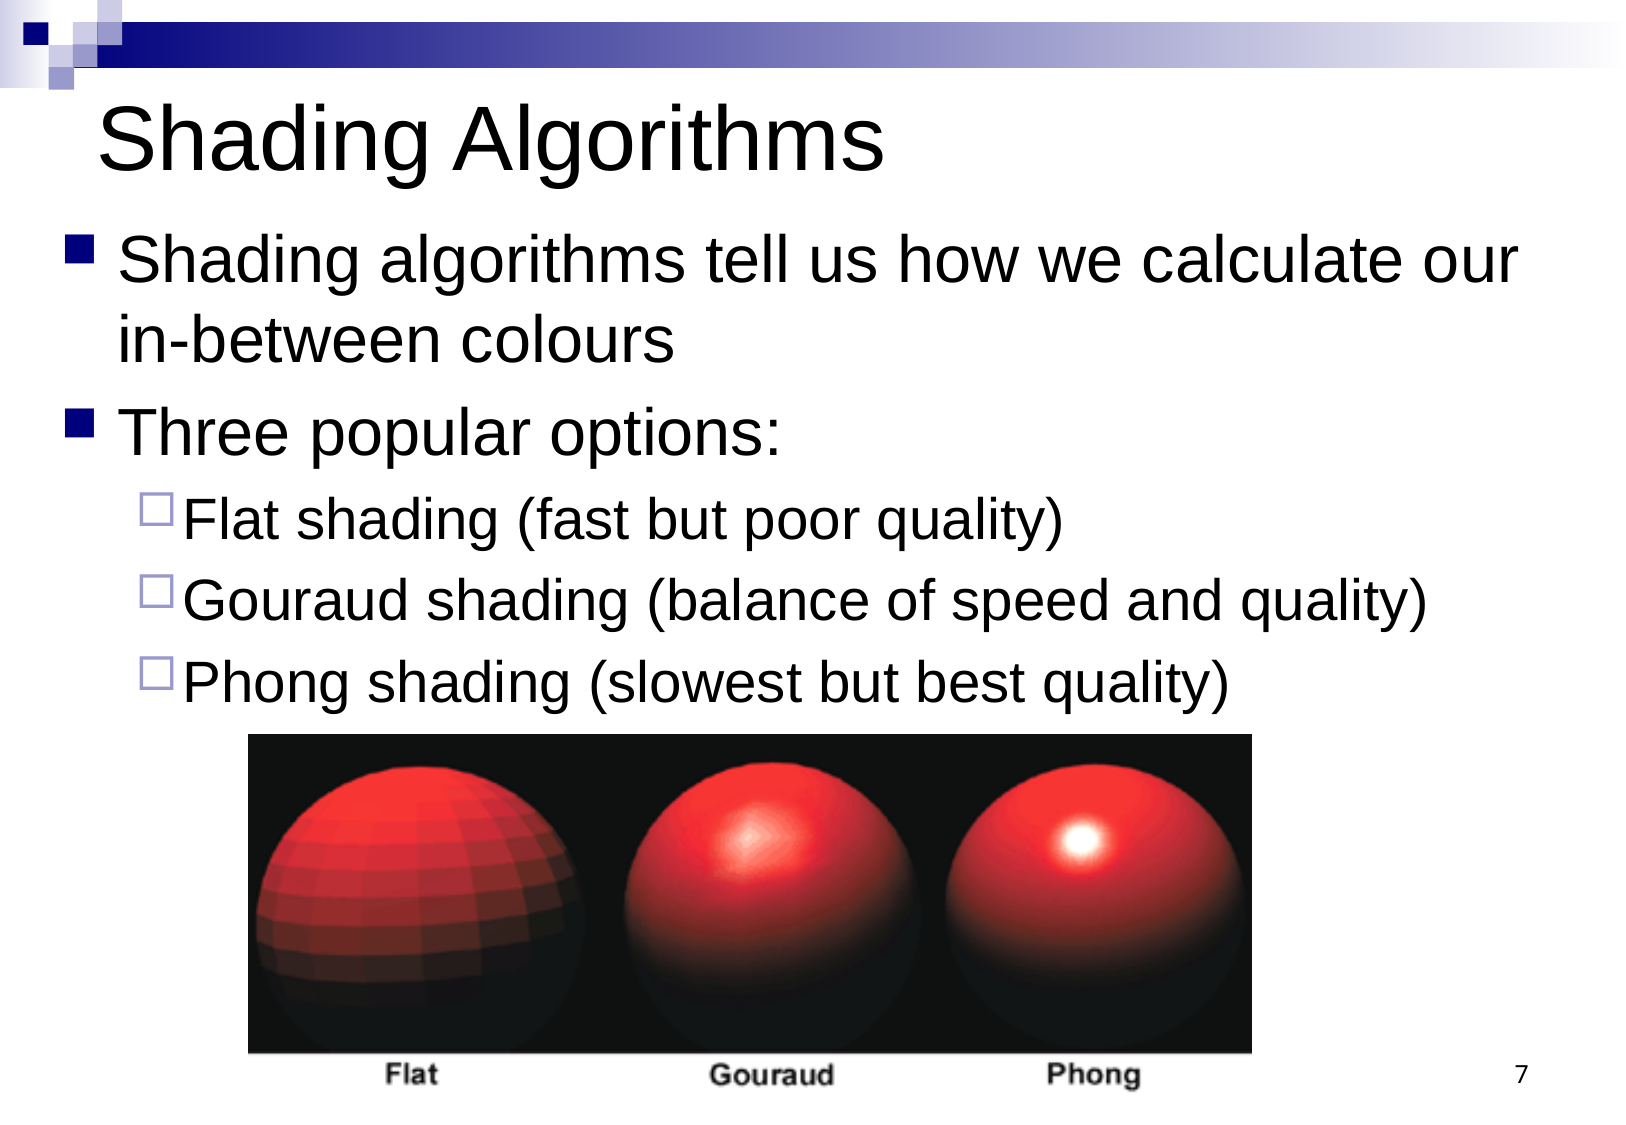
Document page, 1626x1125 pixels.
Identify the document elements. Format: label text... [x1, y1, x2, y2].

picture [248, 734, 1253, 1099]
list Shading algorithms tell us how we calculate our in-between colours Three popular options: Flat shading (fast but poor quality) Gouraud shading (balance of speed and quality) Phong shading (slowest but best quality) [45, 208, 1578, 1053]
slide_number 7 [1256, 1024, 1544, 1101]
title Shading Algorithms [81, 75, 1544, 192]
